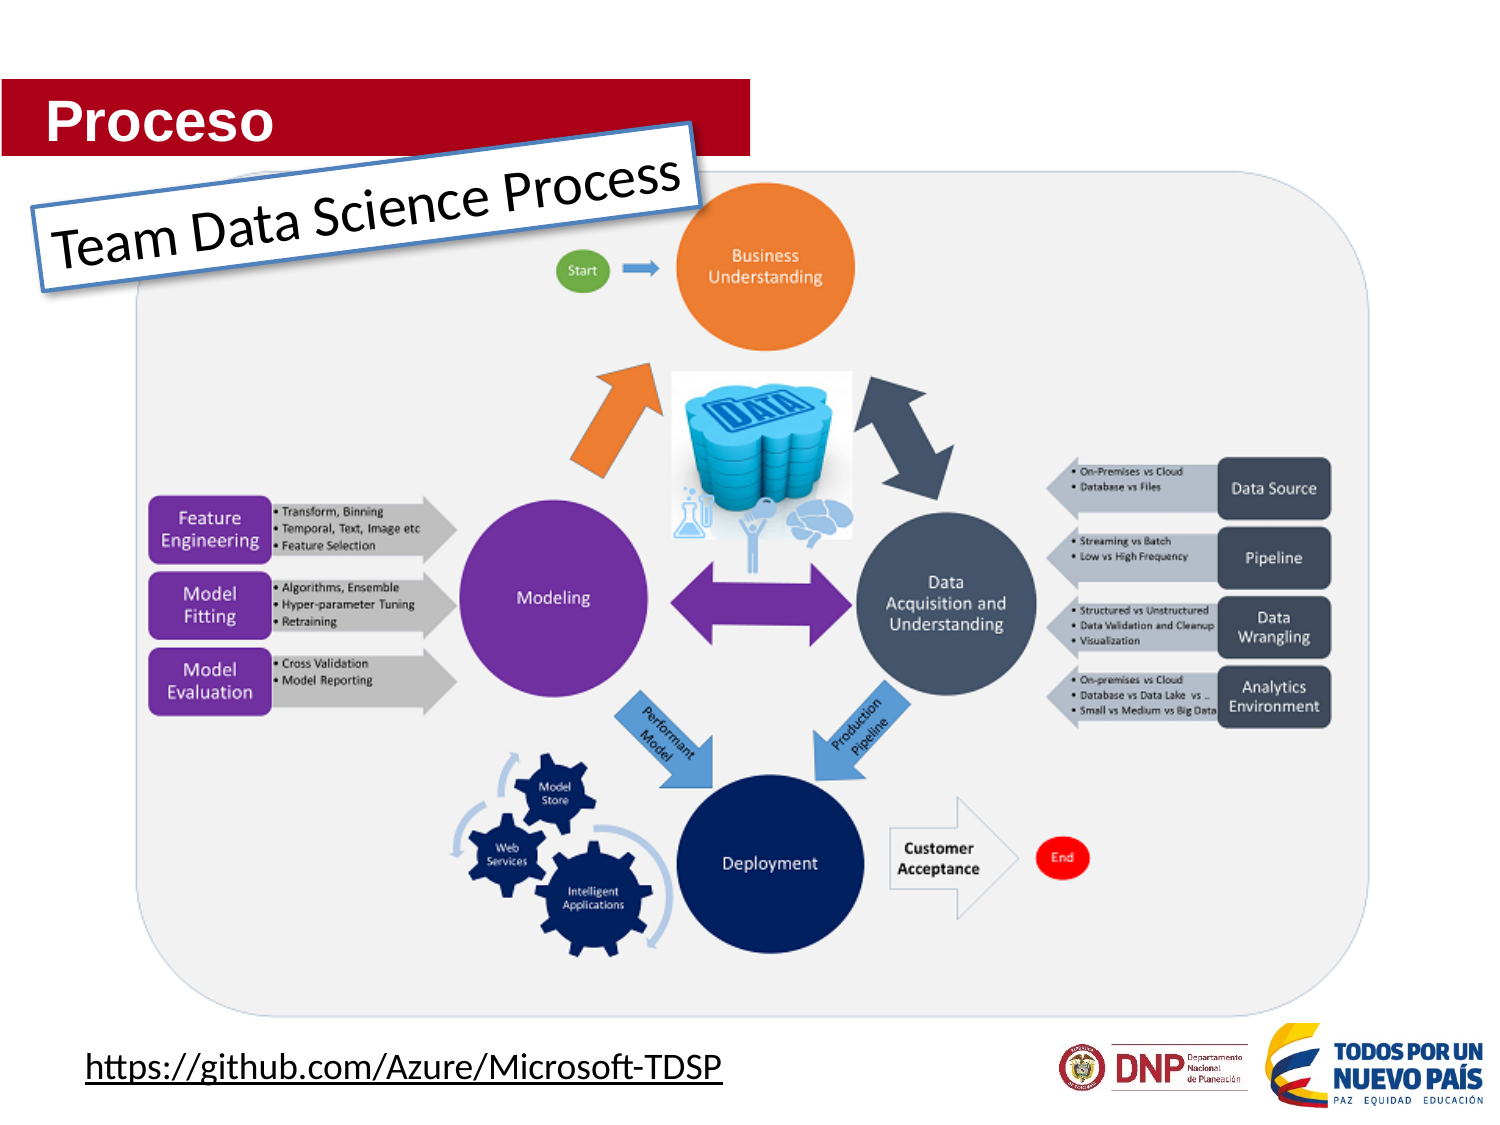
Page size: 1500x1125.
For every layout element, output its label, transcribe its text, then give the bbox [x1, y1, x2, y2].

text_box https://github.com/Azure/Microsoft-TDSP [70, 1034, 747, 1095]
picture [124, 164, 1495, 1124]
picture [1, 79, 751, 156]
text_box Team Data Science Process [30, 193, 119, 294]
